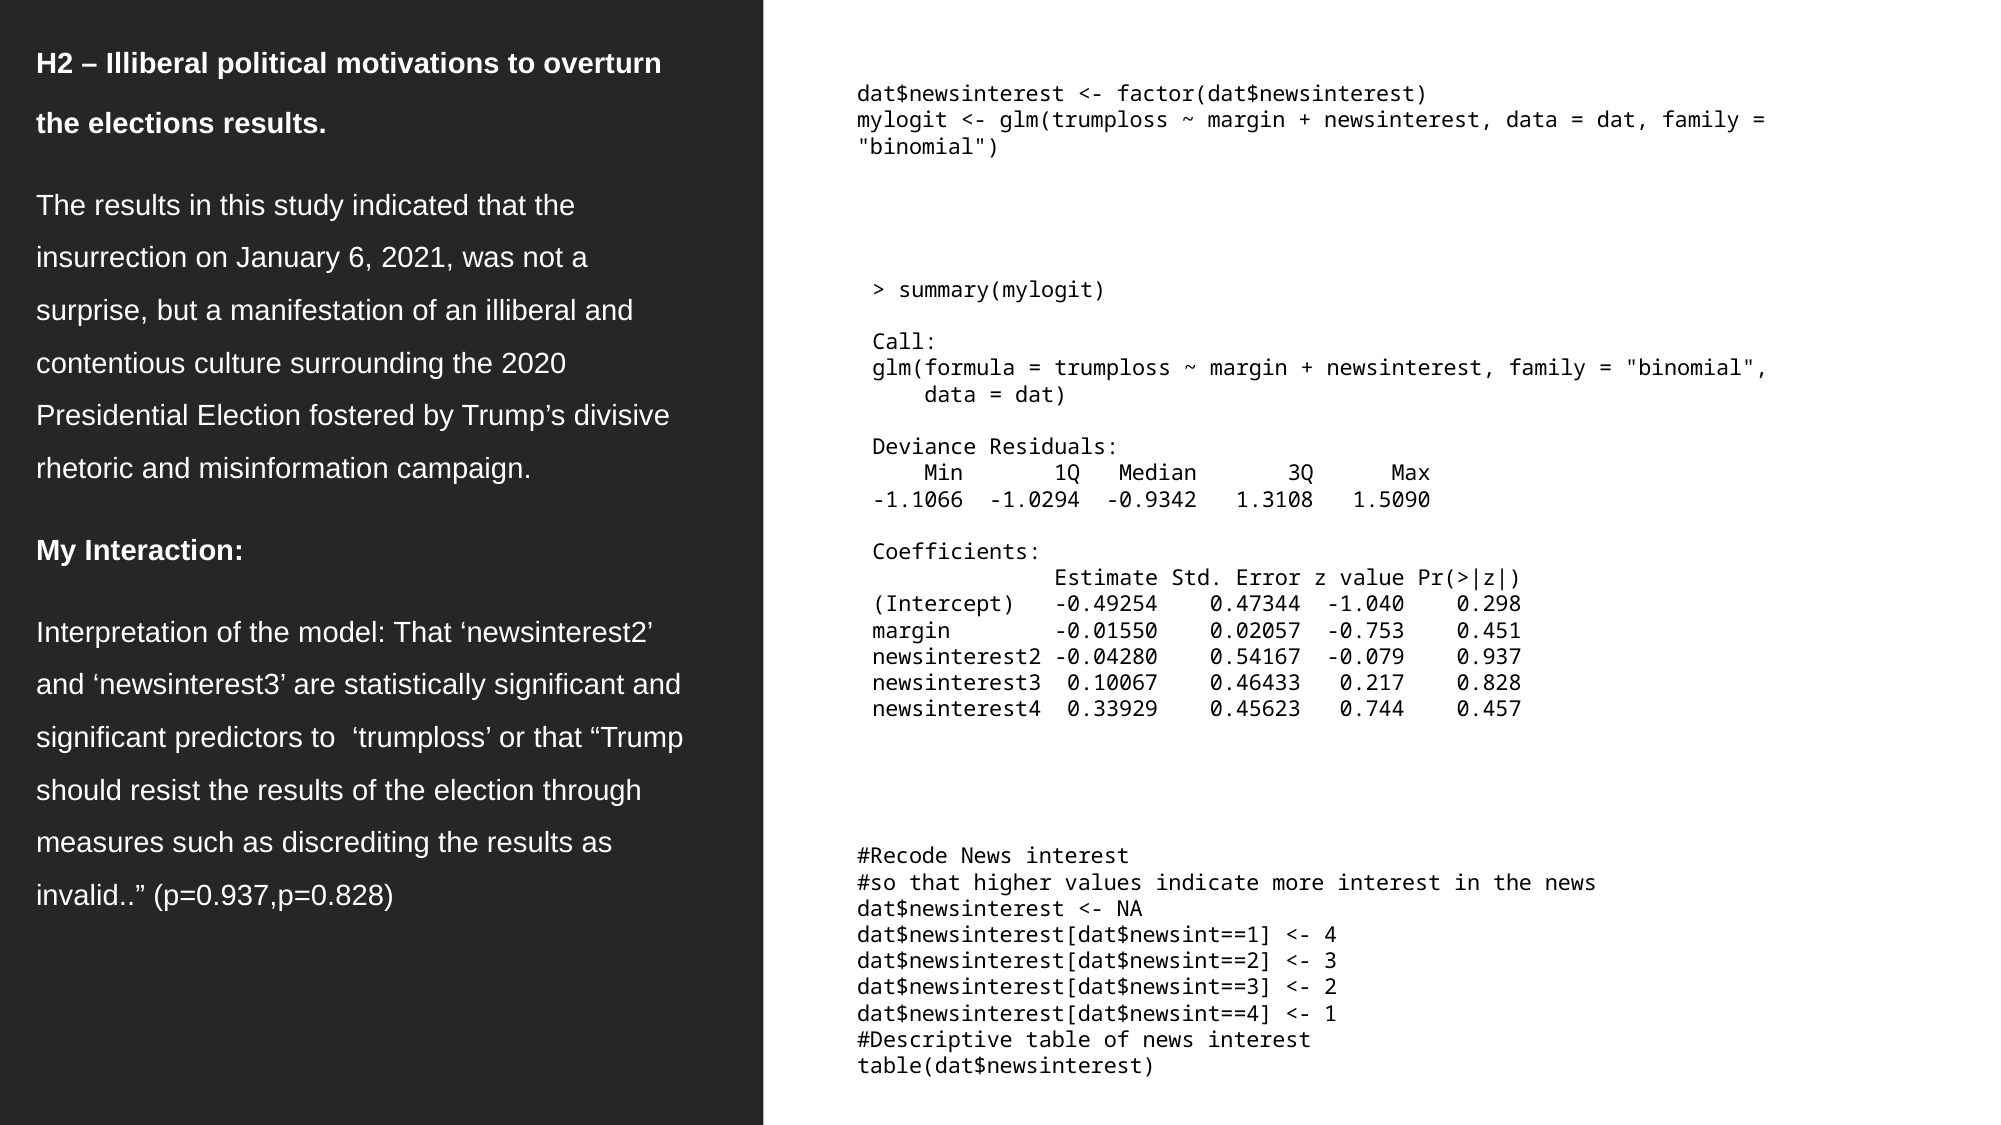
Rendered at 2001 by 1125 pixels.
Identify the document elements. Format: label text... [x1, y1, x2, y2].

text_box #Recode News interest #so that higher values indicate more interest in the news dat$newsinterest <- NA dat$newsinterest[dat$newsint==1] <- 4 dat$newsinterest[dat$newsint==2] <- 3 dat$newsinterest[dat$newsint==3] <- 2 dat$newsinterest[dat$newsint==4] <- 1 #Descriptive table of news interest table(dat$newsinterest) [842, 834, 1843, 1086]
text_box > summary(mylogit) Call: glm(formula = trumploss ~ margin + newsinterest, family = "binomial", data = dat) Deviance Residuals: Min 1Q Median 3Q Max -1.1066 -1.0294 -0.9342 1.3108 1.5090 Coefficients: Estimate Std. Error z value Pr(>|z|) (Intercept) -0.49254 0.47344 -1.040 0.298 margin -0.01550 0.02057 -0.753 0.451 newsinterest2 -0.04280 0.54167 -0.079 0.937 newsinterest3 0.10067 0.46433 0.217 0.828 newsinterest4 0.33929 0.45623 0.744 0.457 [857, 267, 1828, 729]
text_box dat$newsinterest <- factor(dat$newsinterest) mylogit <- glm(trumploss ~ margin + newsinterest, data = dat, family = "binomial") [842, 72, 1843, 166]
list H2 – Illiberal political motivations to overturn the elections results. The results in this study indicated that the insurrection on January 6, 2021, was not a surprise, but a manifestation of an illiberal and contentious culture surrounding the 2020 Presidential Election fostered by Trump’s divisive rhetoric and misinformation campaign. My Interaction: Interpretation of the model: That ‘newsinterest2’ and ‘newsinterest3’ are statistically significant and significant predictors to ‘trumploss’ or that “Trump should resist the results of the election through measures such as discrediting the results as invalid..” (p=0.937,p=0.828) [21, 12, 716, 1025]
